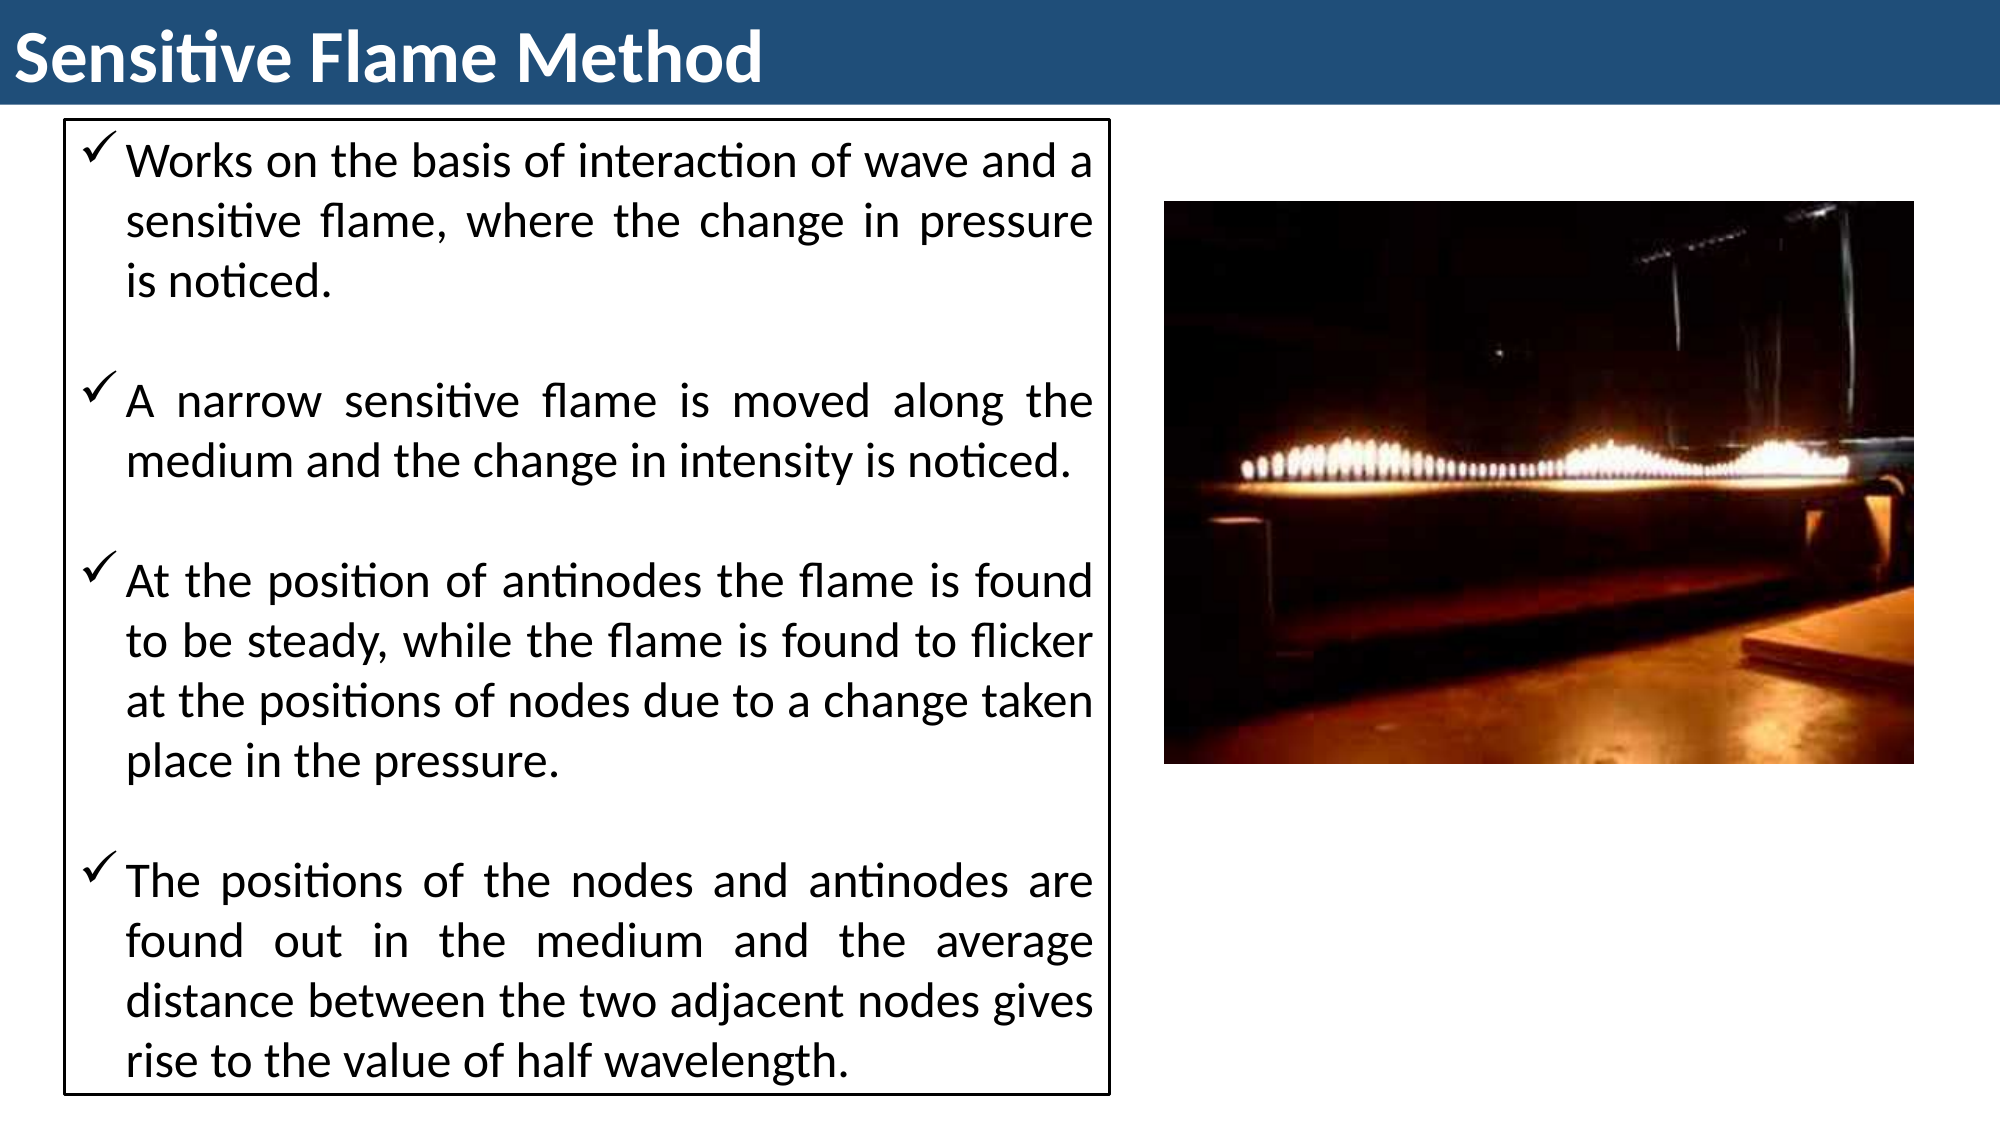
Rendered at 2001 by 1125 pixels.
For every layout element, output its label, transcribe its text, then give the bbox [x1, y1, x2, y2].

text_box Sensitive Flame Method [0, 0, 2000, 105]
picture [1163, 201, 1914, 764]
text_box Works on the basis of interaction of wave and a sensitive flame, where the change in pressure is noticed. A narrow sensitive flame is moved along the medium and the change in intensity is noticed. At the position of antinodes the flame is found to be steady, while the flame is found to flicker at the positions of nodes due to a change taken place in the pressure. The positions of the nodes and antinodes are found out in the medium and the average distance between the two adjacent nodes gives rise to the value of half wavelength. [64, 119, 1110, 1095]
